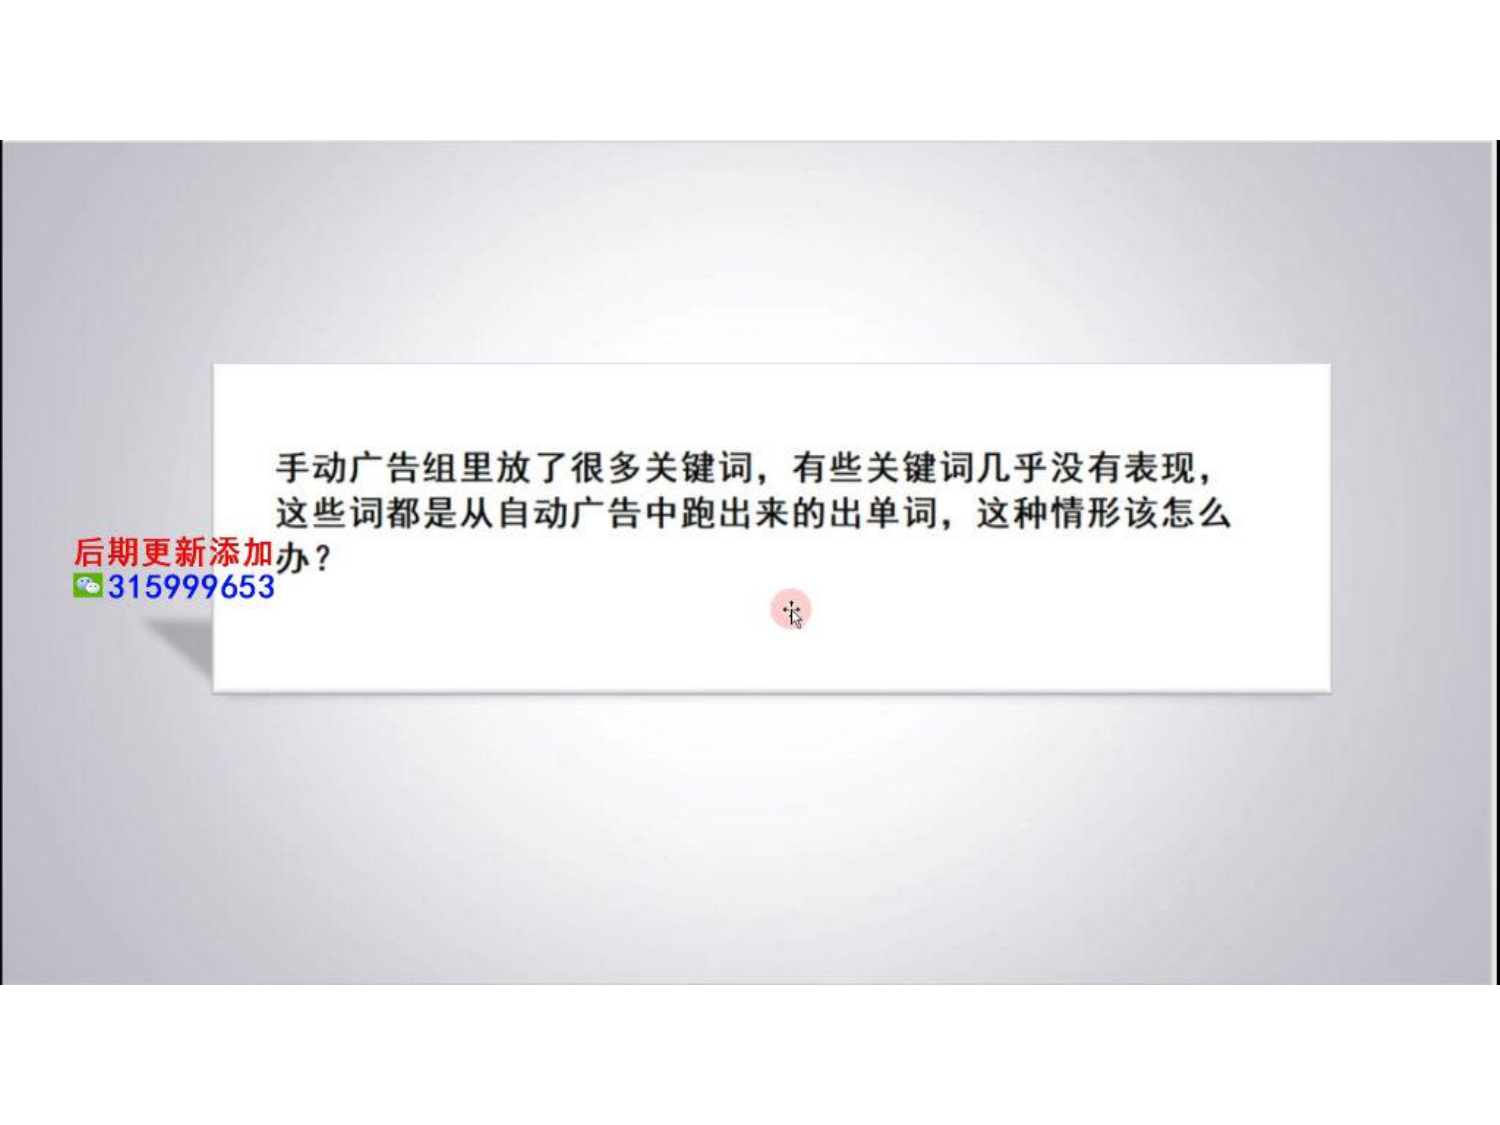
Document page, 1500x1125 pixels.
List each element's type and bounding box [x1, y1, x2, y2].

picture [0, 140, 1500, 985]
